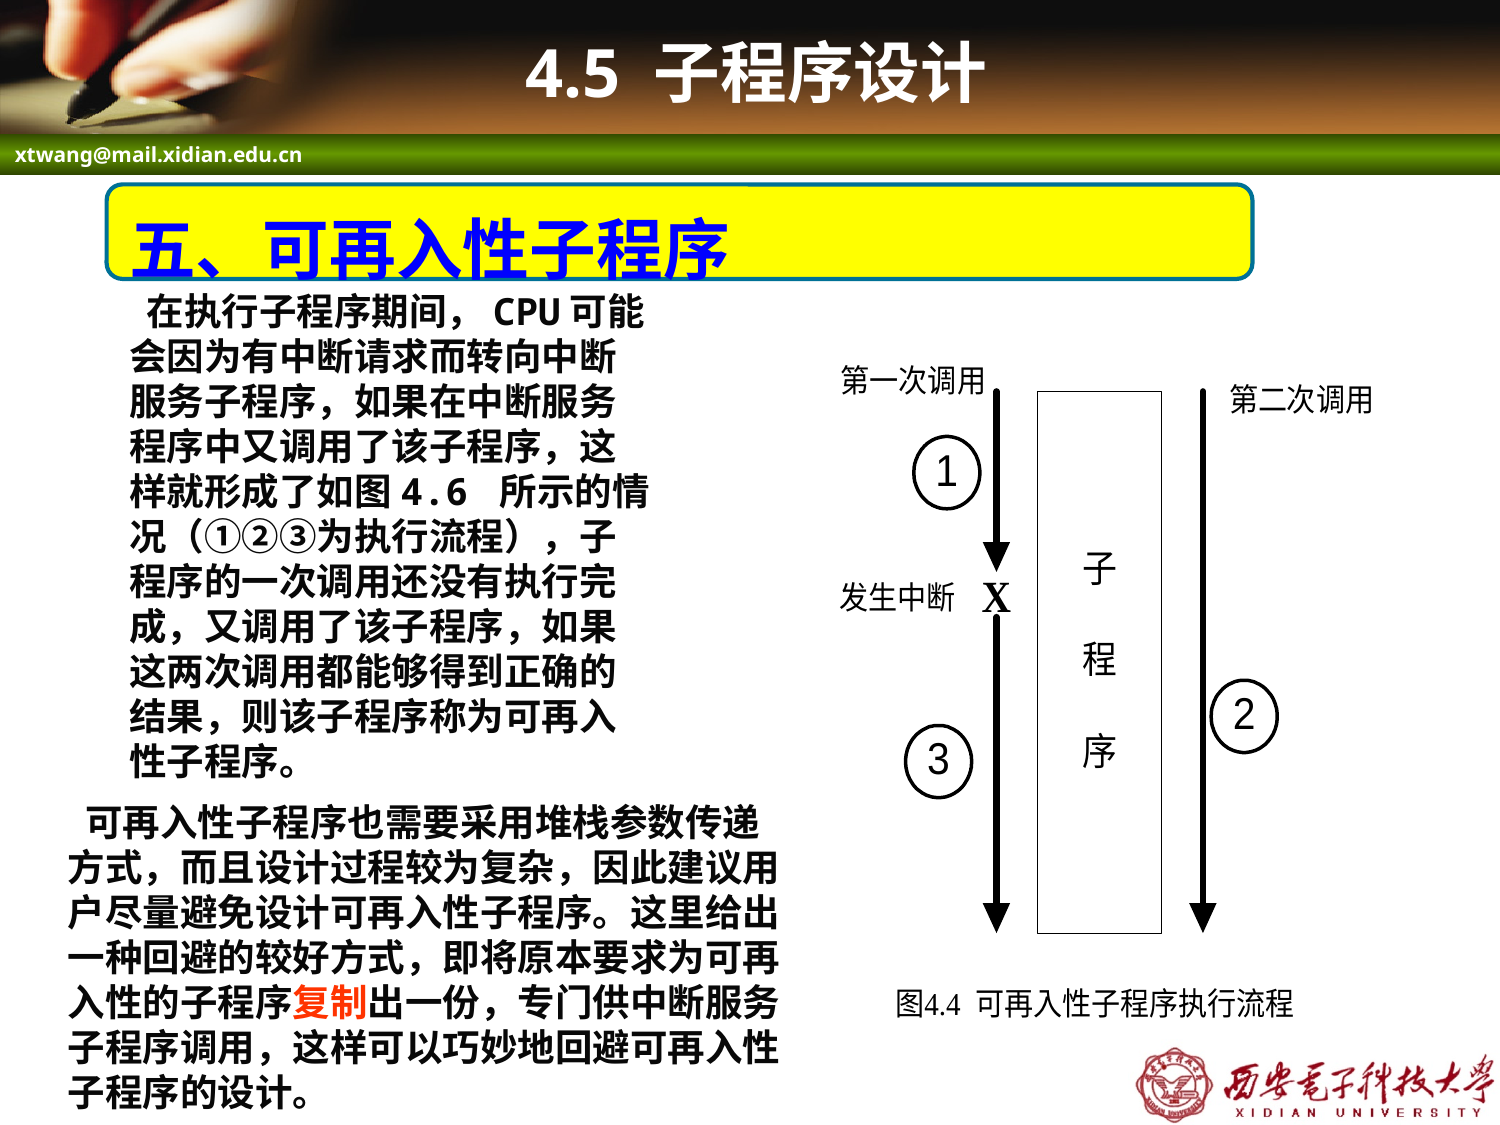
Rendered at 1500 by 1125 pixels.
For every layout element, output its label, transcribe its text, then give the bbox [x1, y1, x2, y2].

text_box 可再入性子程序也需要采用堆栈参数传递方式，而且设计过程较为复杂，因此建议用户尽量避免设计可再入性子程序。这里给出一种回避的较好方式，即将原本要求为可再入性的子程序复制出一份，专门供中断服务子程序调用，这样可以巧妙地回避可再入性子程序的设计。 [53, 791, 803, 1122]
title 4.5 子程序设计 [75, 24, 1438, 118]
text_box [802, 337, 1410, 1059]
picture [0, 0, 1500, 134]
picture [1128, 1039, 1500, 1125]
text_box 五、可再入性子程序 在执行子程序期间，CPU可能 会因为有中断请求而转向中断 服务子程序，如果在中断服务 程序中又调用了该子程序，这 样就形成了如图4.6 所示的情 况（①②③为执行流程），子 程序的一次调用还没有执行完 成，又调用了该子程序，如果 这两次调用都能够得到正确的 结果，则该子程序称为可再入 性子程序。 [76, 175, 1306, 791]
